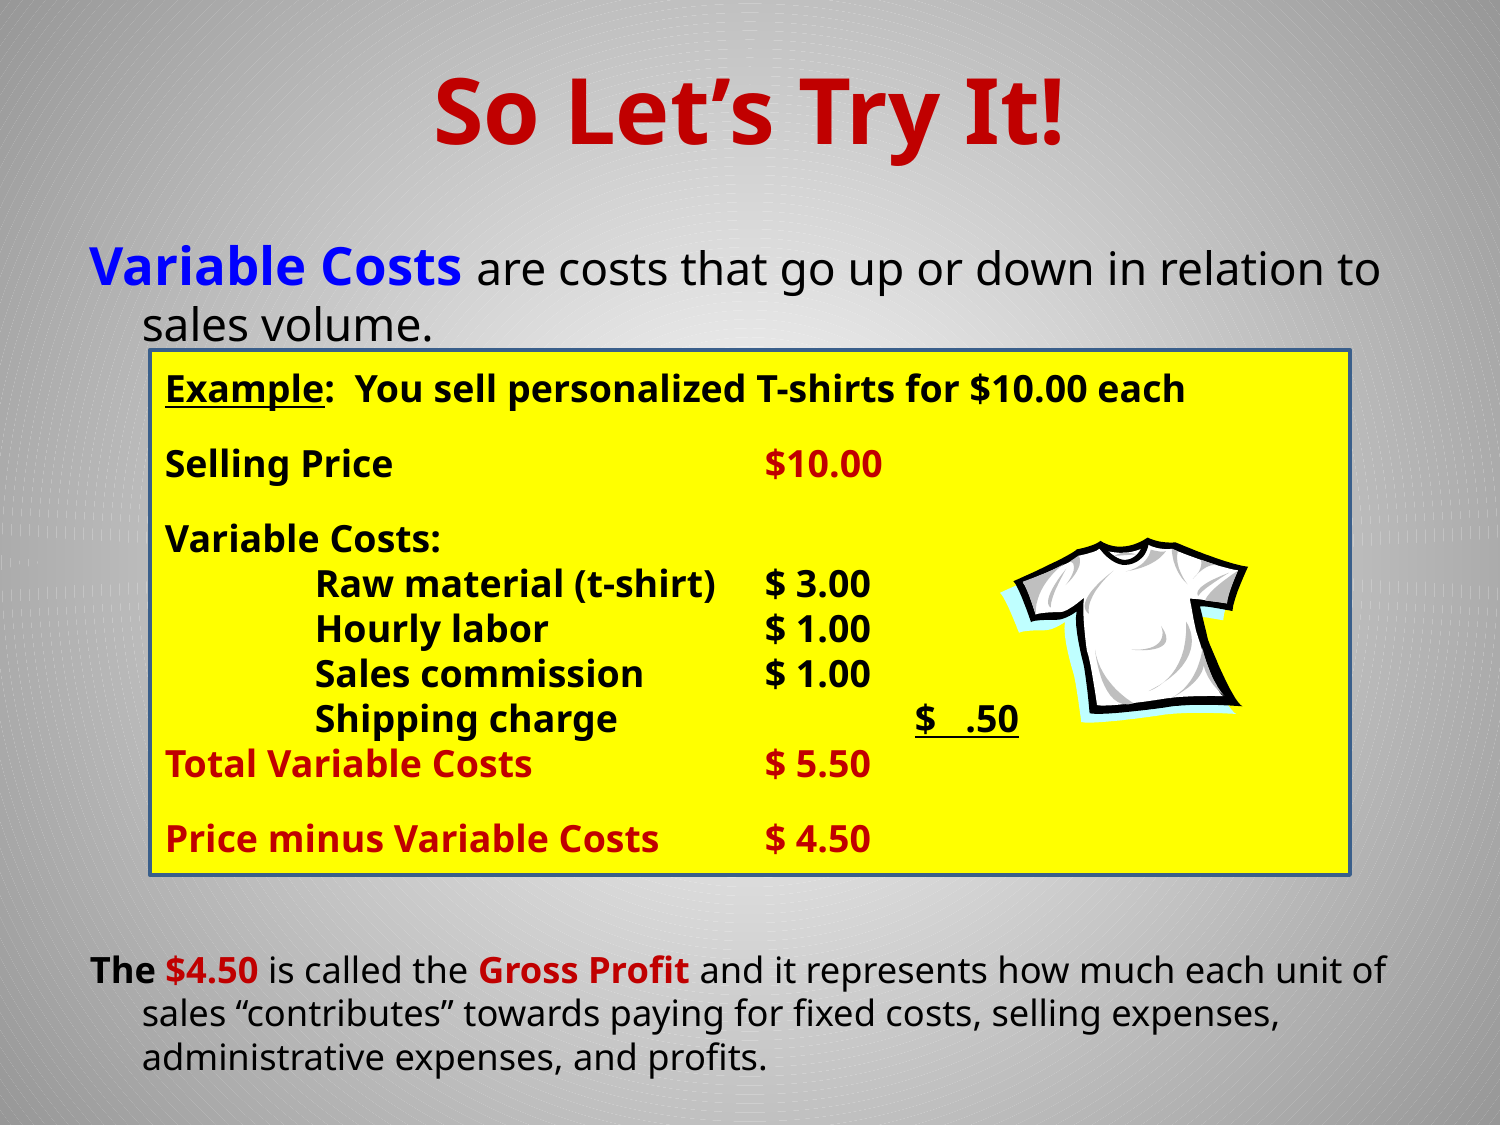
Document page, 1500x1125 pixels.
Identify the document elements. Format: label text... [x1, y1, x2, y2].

text_box Variable Costs are costs that go up or down in relation to sales volume. The $4.50 is called the Gross Profit and it represents how much each unit of sales “contributes” towards paying for fixed costs, selling expenses, administrative expenses, and profits. [74, 224, 1425, 1088]
text_box So Let’s Try It! [74, 45, 1425, 224]
picture [999, 537, 1249, 726]
text_box Example: You sell personalized T-shirts for $10.00 each Selling Price $10.00 Variable Costs: Raw material (t-shirt) $ 3.00 Hourly labor $ 1.00 Sales commission $ 1.00 Shipping charge $ .50 Total Variable Costs $ 5.50 Price minus Variable Costs $ 4.50 [148, 348, 1352, 877]
